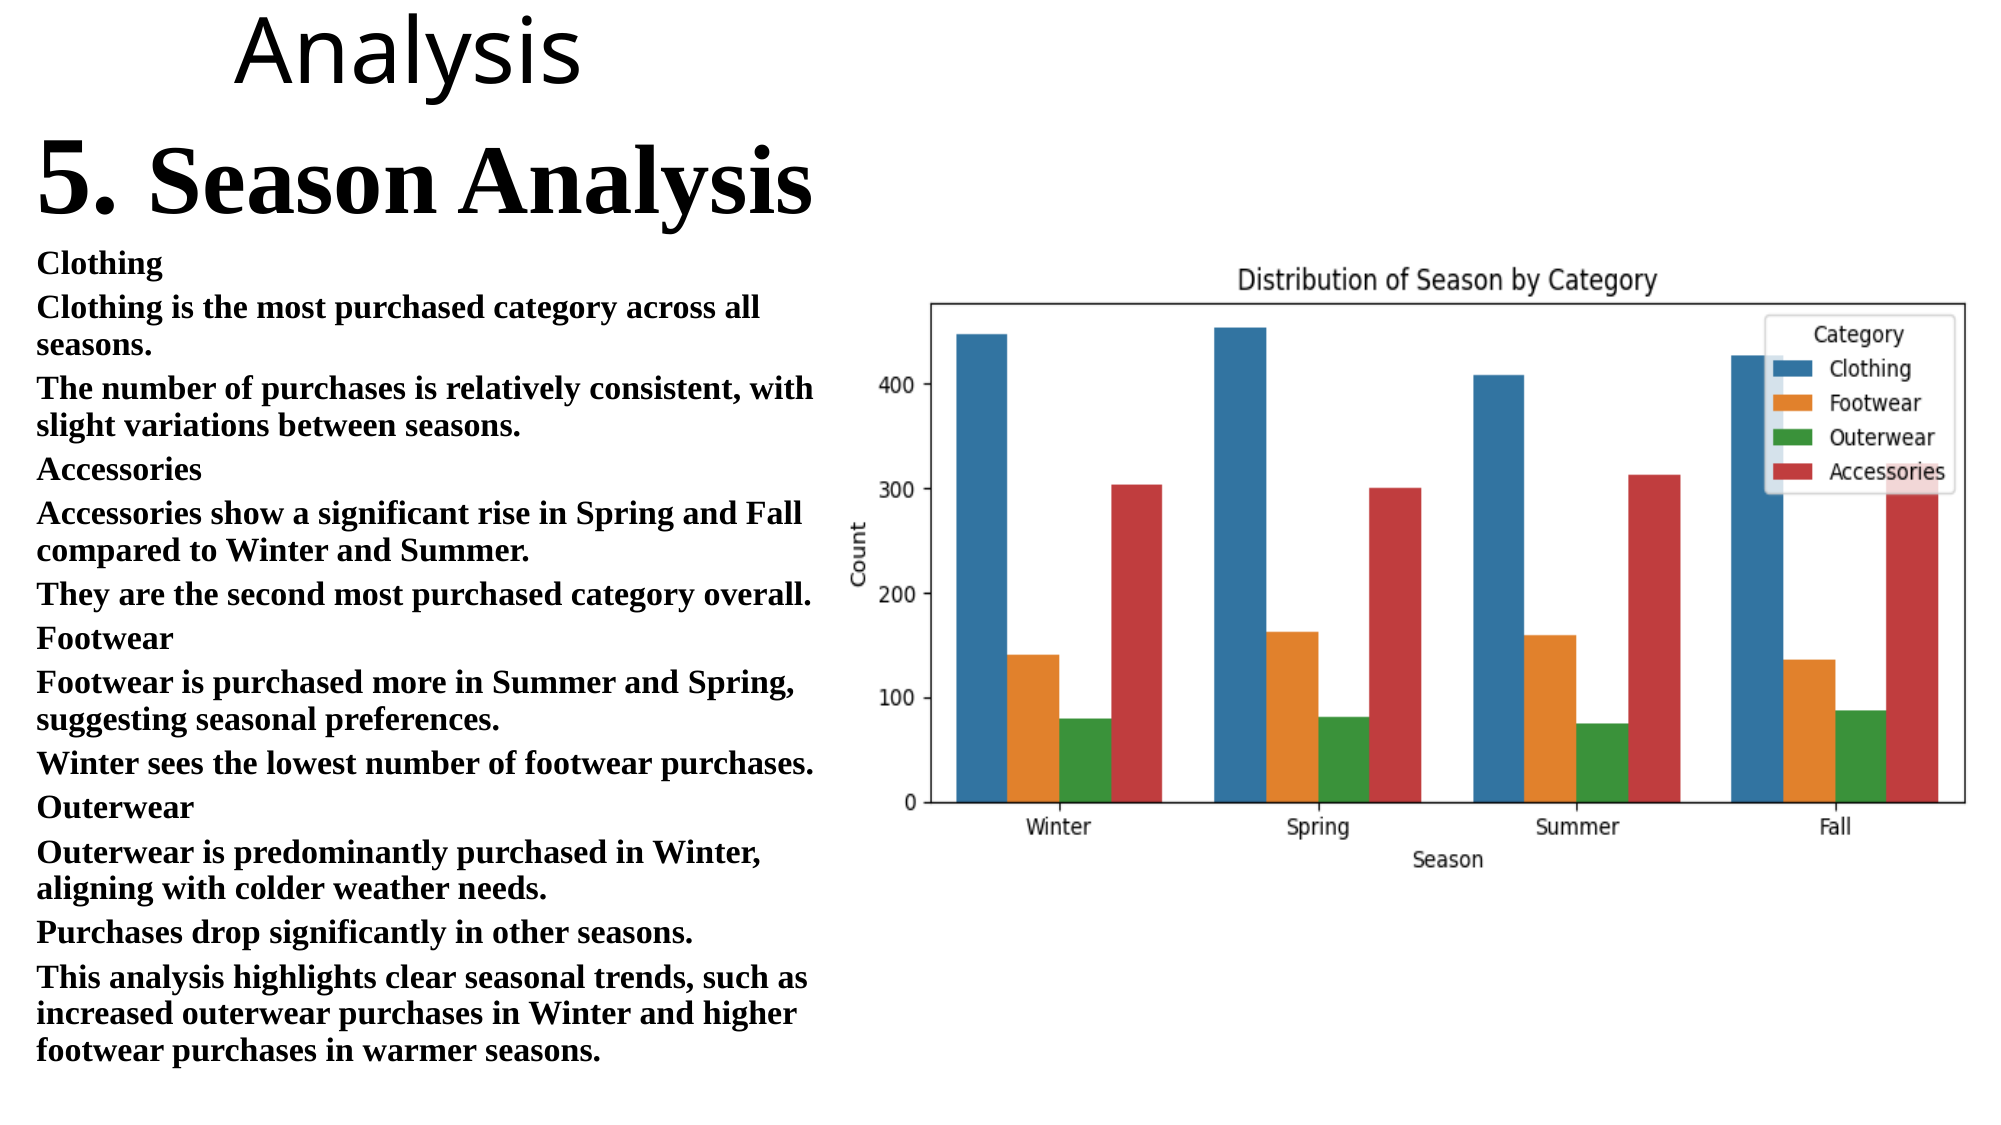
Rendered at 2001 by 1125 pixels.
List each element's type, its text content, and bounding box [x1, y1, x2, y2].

list 5. Season Analysis Clothing Clothing is the most purchased category across all seasons. The number of purchases is relatively consistent, with slight variations between seasons. Accessories Accessories show a significant rise in Spring and Fall compared to Winter and Summer. They are the second most purchased category overall. Footwear Footwear is purchased more in Summer and Spring, suggesting seasonal preferences. Winter sees the lowest number of footwear purchases. Outerwear Outerwear is predominantly purchased in Winter, aligning with colder weather needs. Purchases drop significantly in other seasons. This analysis highlights clear seasonal trends, such as increased outerwear purchases in Winter and higher footwear purchases in warmer seasons. [21, 110, 860, 1105]
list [834, 250, 1979, 890]
title Univariate Analysis [11, 7, 808, 111]
